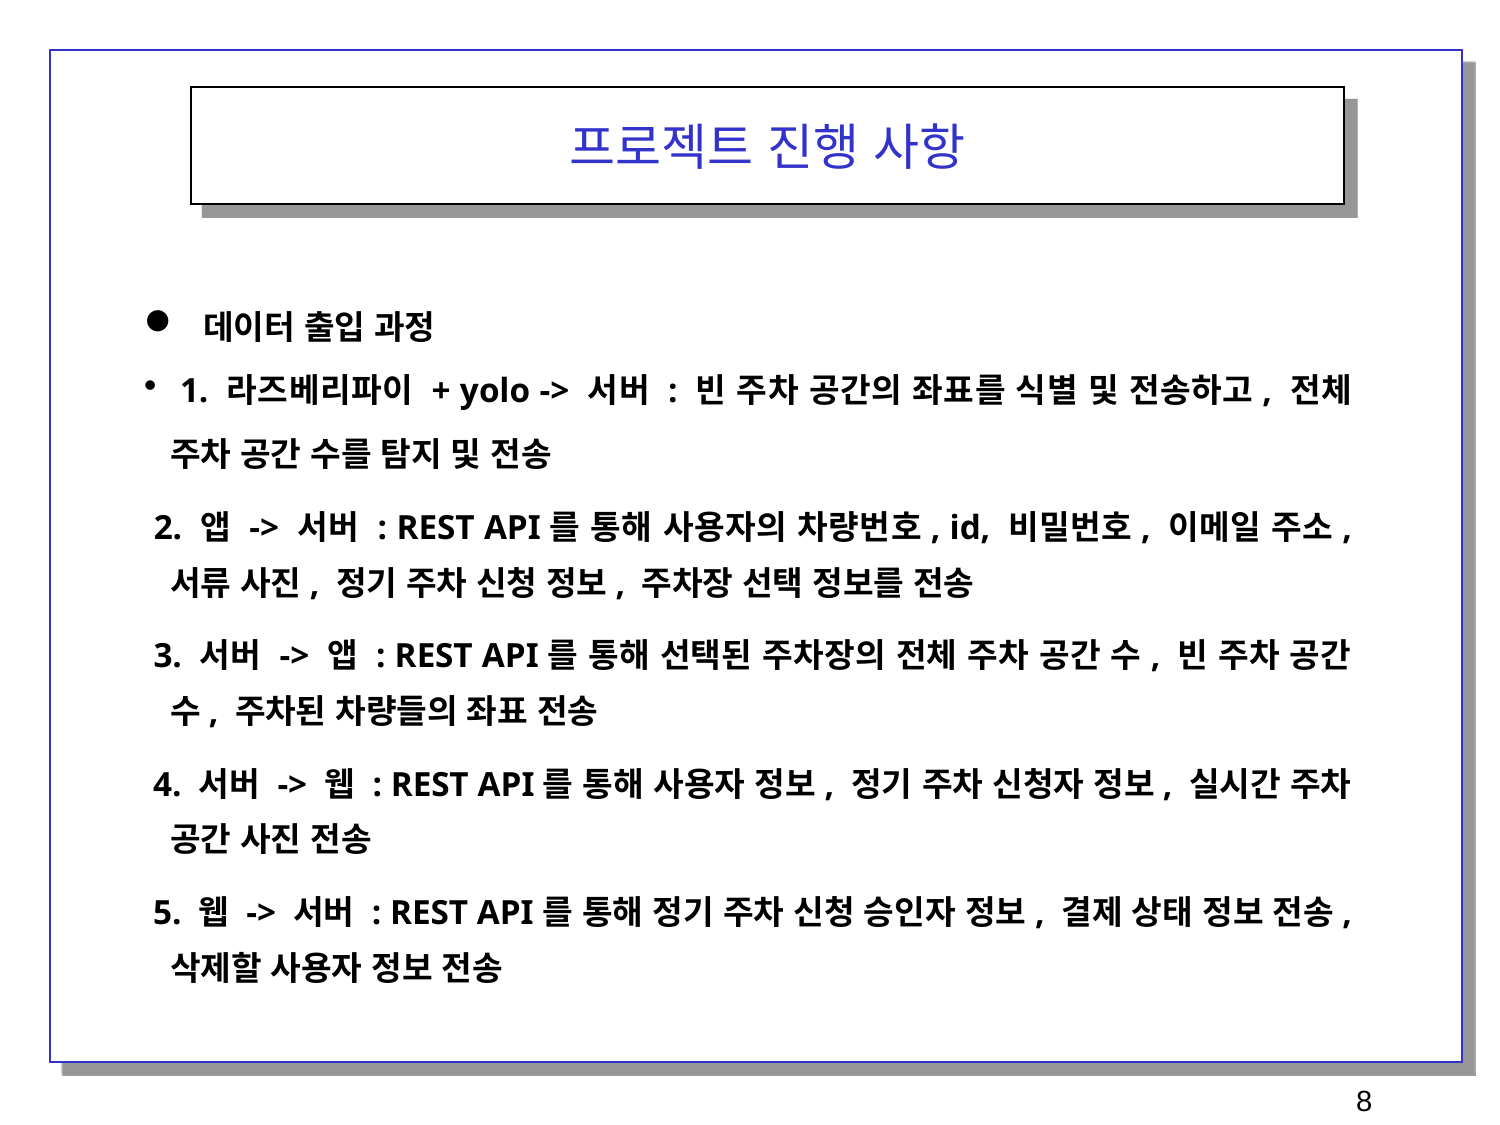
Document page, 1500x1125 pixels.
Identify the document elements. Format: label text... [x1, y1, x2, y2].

slide_number 8 [1074, 1074, 1388, 1125]
text_box 데이터 출입 과정 1. 라즈베리파이 + yolo -> 서버 : 빈 주차 공간의 좌표를 식별 및 전송하고, 전체 주차 공간 수를 탐지 및 전송 2. 앱 -> 서버 : REST API를 통해 사용자의 차량번호, id, 비밀번호, 이메일 주소, 서류 사진, 정기 주차 신청 정보, 주차장 선택 정보를 전송 3. 서버 -> 앱 : REST API를 통해 선택된 주차장의 전체 주차 공간 수, 빈 주차 공간 수, 주차된 차량들의 좌표 전송 4. 서버 -> 웹 : REST API를 통해 사용자 정보, 정기 주차 신청자 정보, 실시간 주차 공간 사진 전송 5. 웹 -> 서버 : REST API를 통해 정기 주차 신청 승인자 정보, 결제 상태 정보 전송, 삭제할 사용자 정보 전송 [99, 282, 1367, 995]
text_box 프로젝트 진행 사항 [190, 87, 1344, 205]
